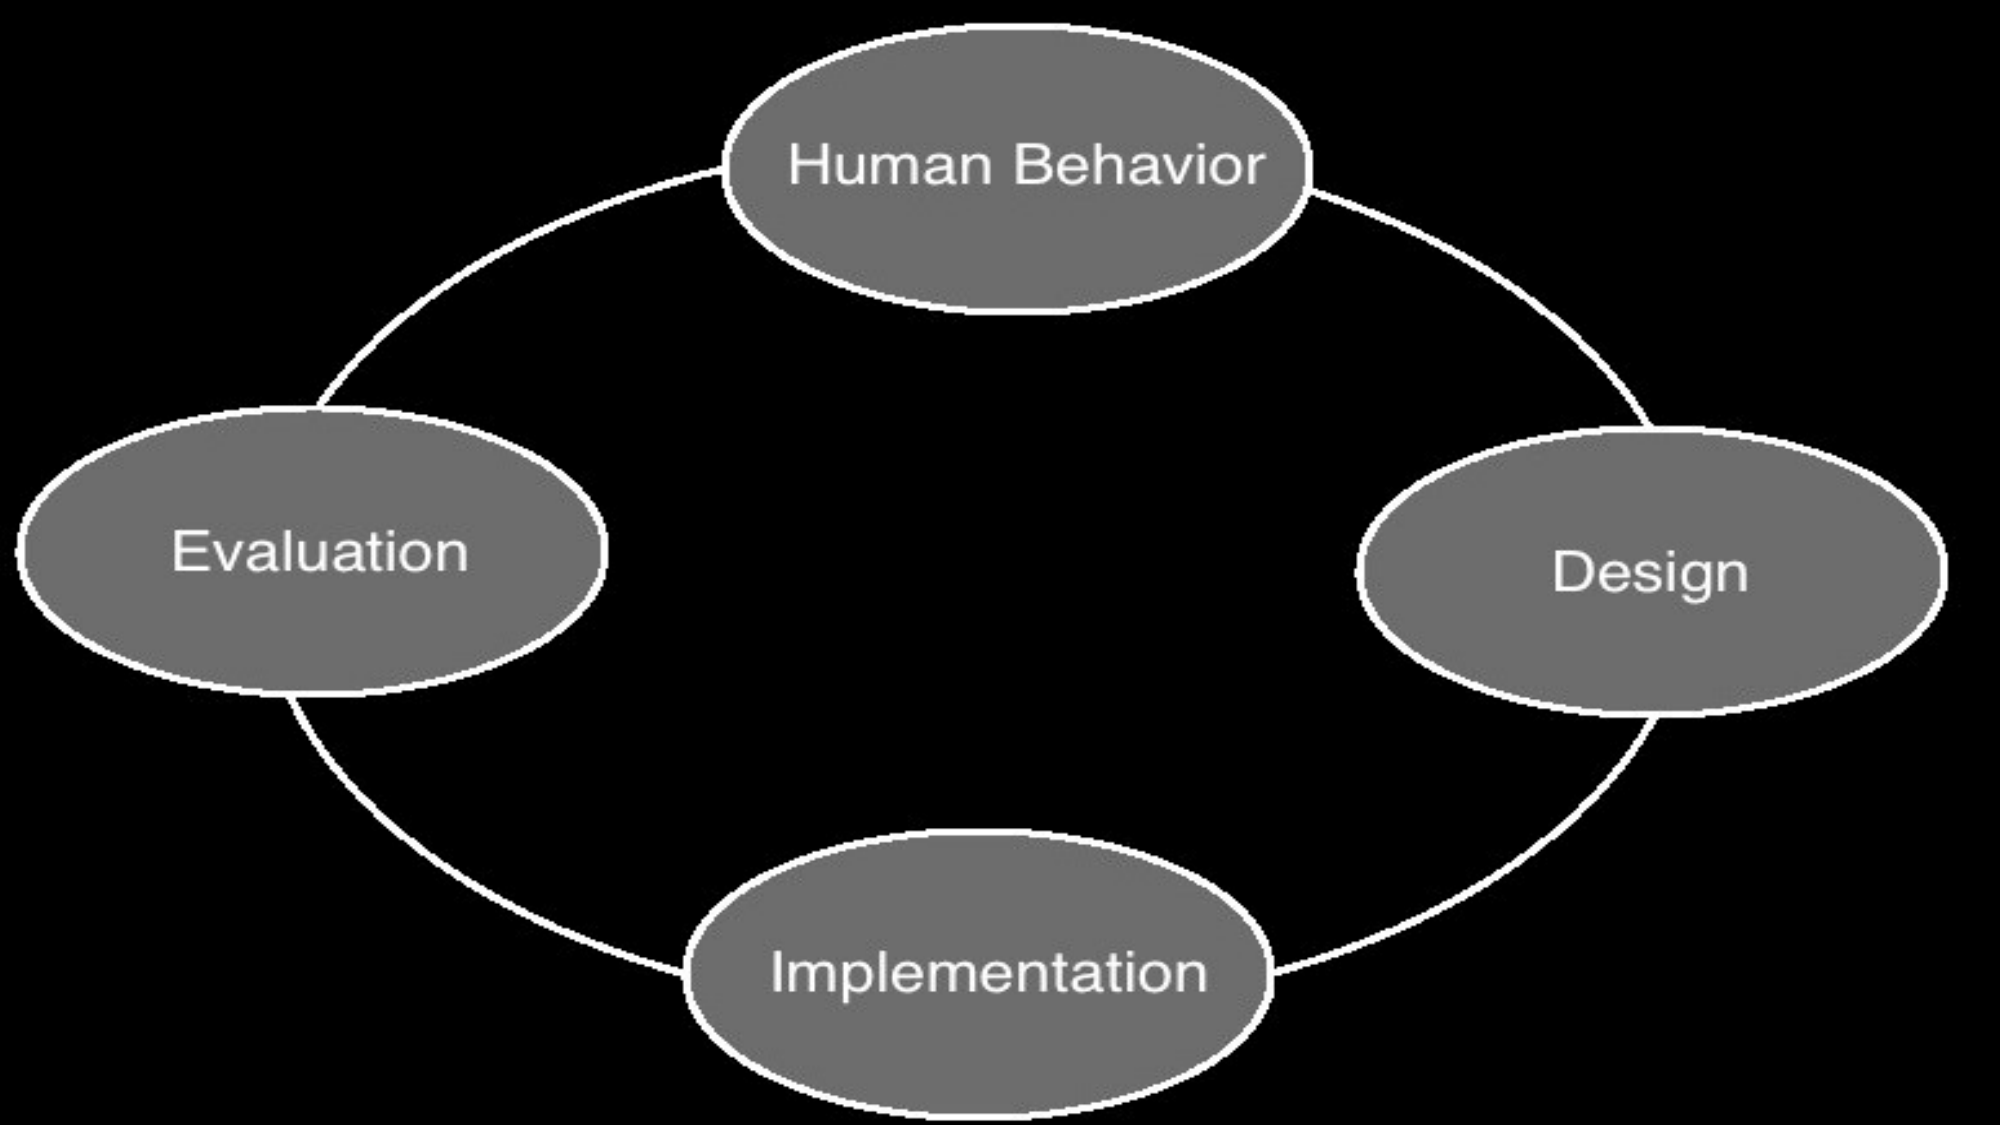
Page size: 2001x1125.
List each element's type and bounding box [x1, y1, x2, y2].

list [0, 0, 2000, 1125]
